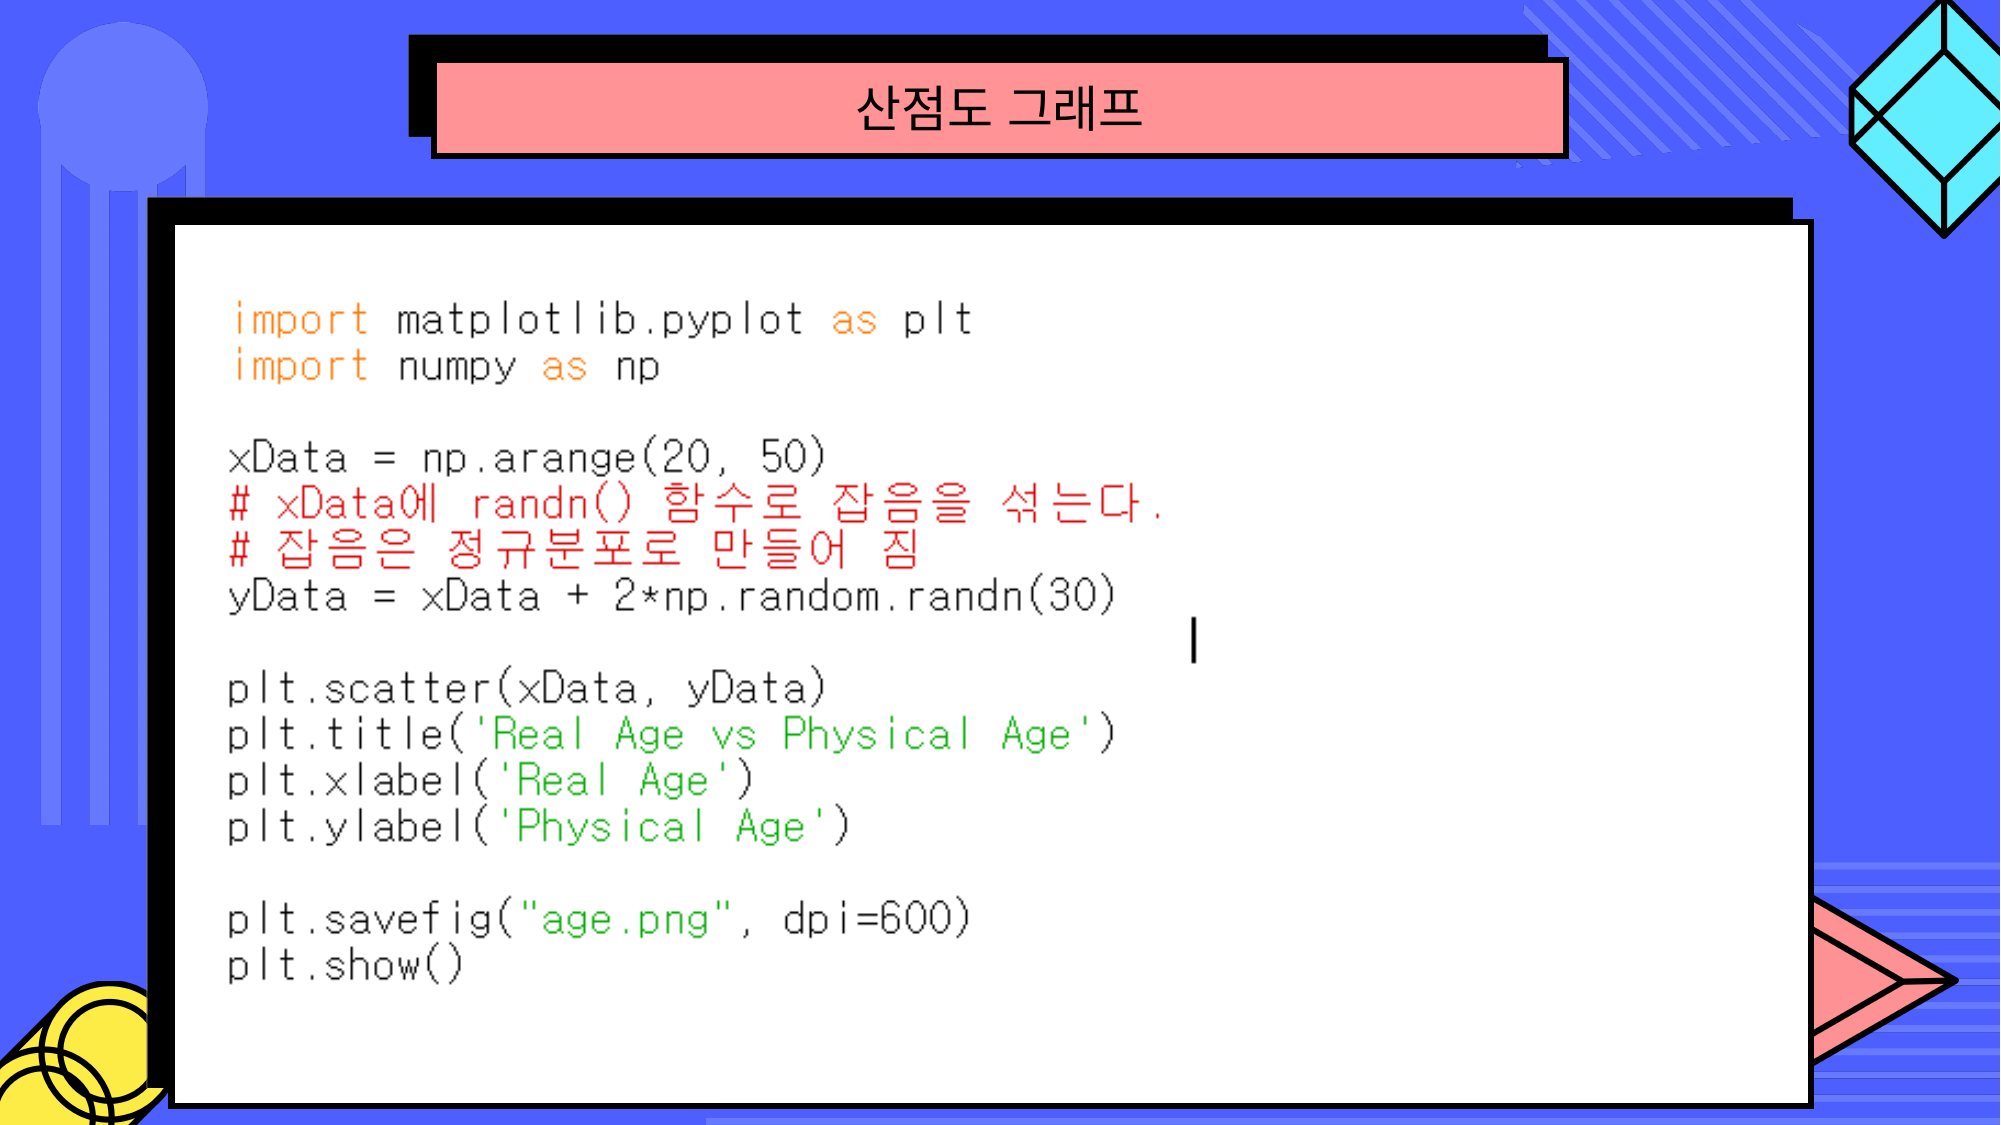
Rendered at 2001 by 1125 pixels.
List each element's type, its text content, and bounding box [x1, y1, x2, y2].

picture [1516, 0, 2000, 239]
picture [39, 23, 208, 824]
picture [706, 862, 2000, 1125]
text_box [171, 221, 1812, 1107]
text_box 산점도 그래프 [433, 59, 1567, 157]
picture [0, 981, 181, 1125]
picture [226, 288, 1280, 1000]
